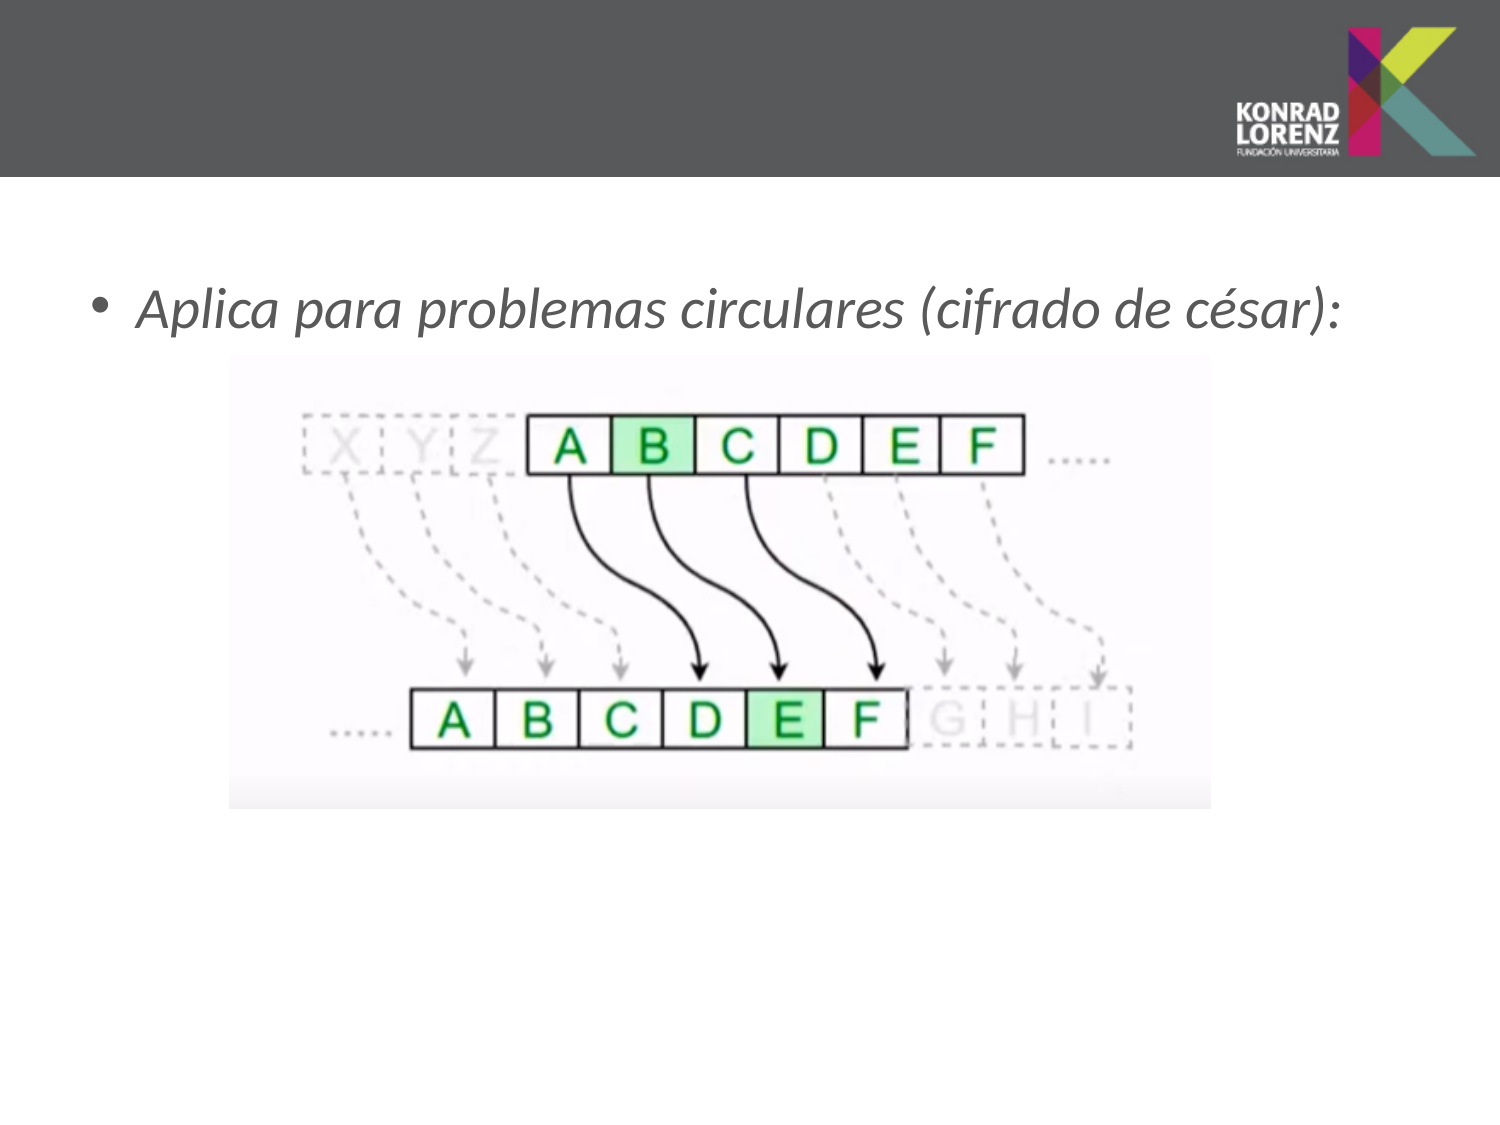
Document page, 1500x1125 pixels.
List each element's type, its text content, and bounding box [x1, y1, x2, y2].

picture [229, 354, 1211, 810]
list Aplica para problemas circulares (cifrado de césar): [75, 262, 1425, 1005]
picture [0, 0, 1500, 177]
